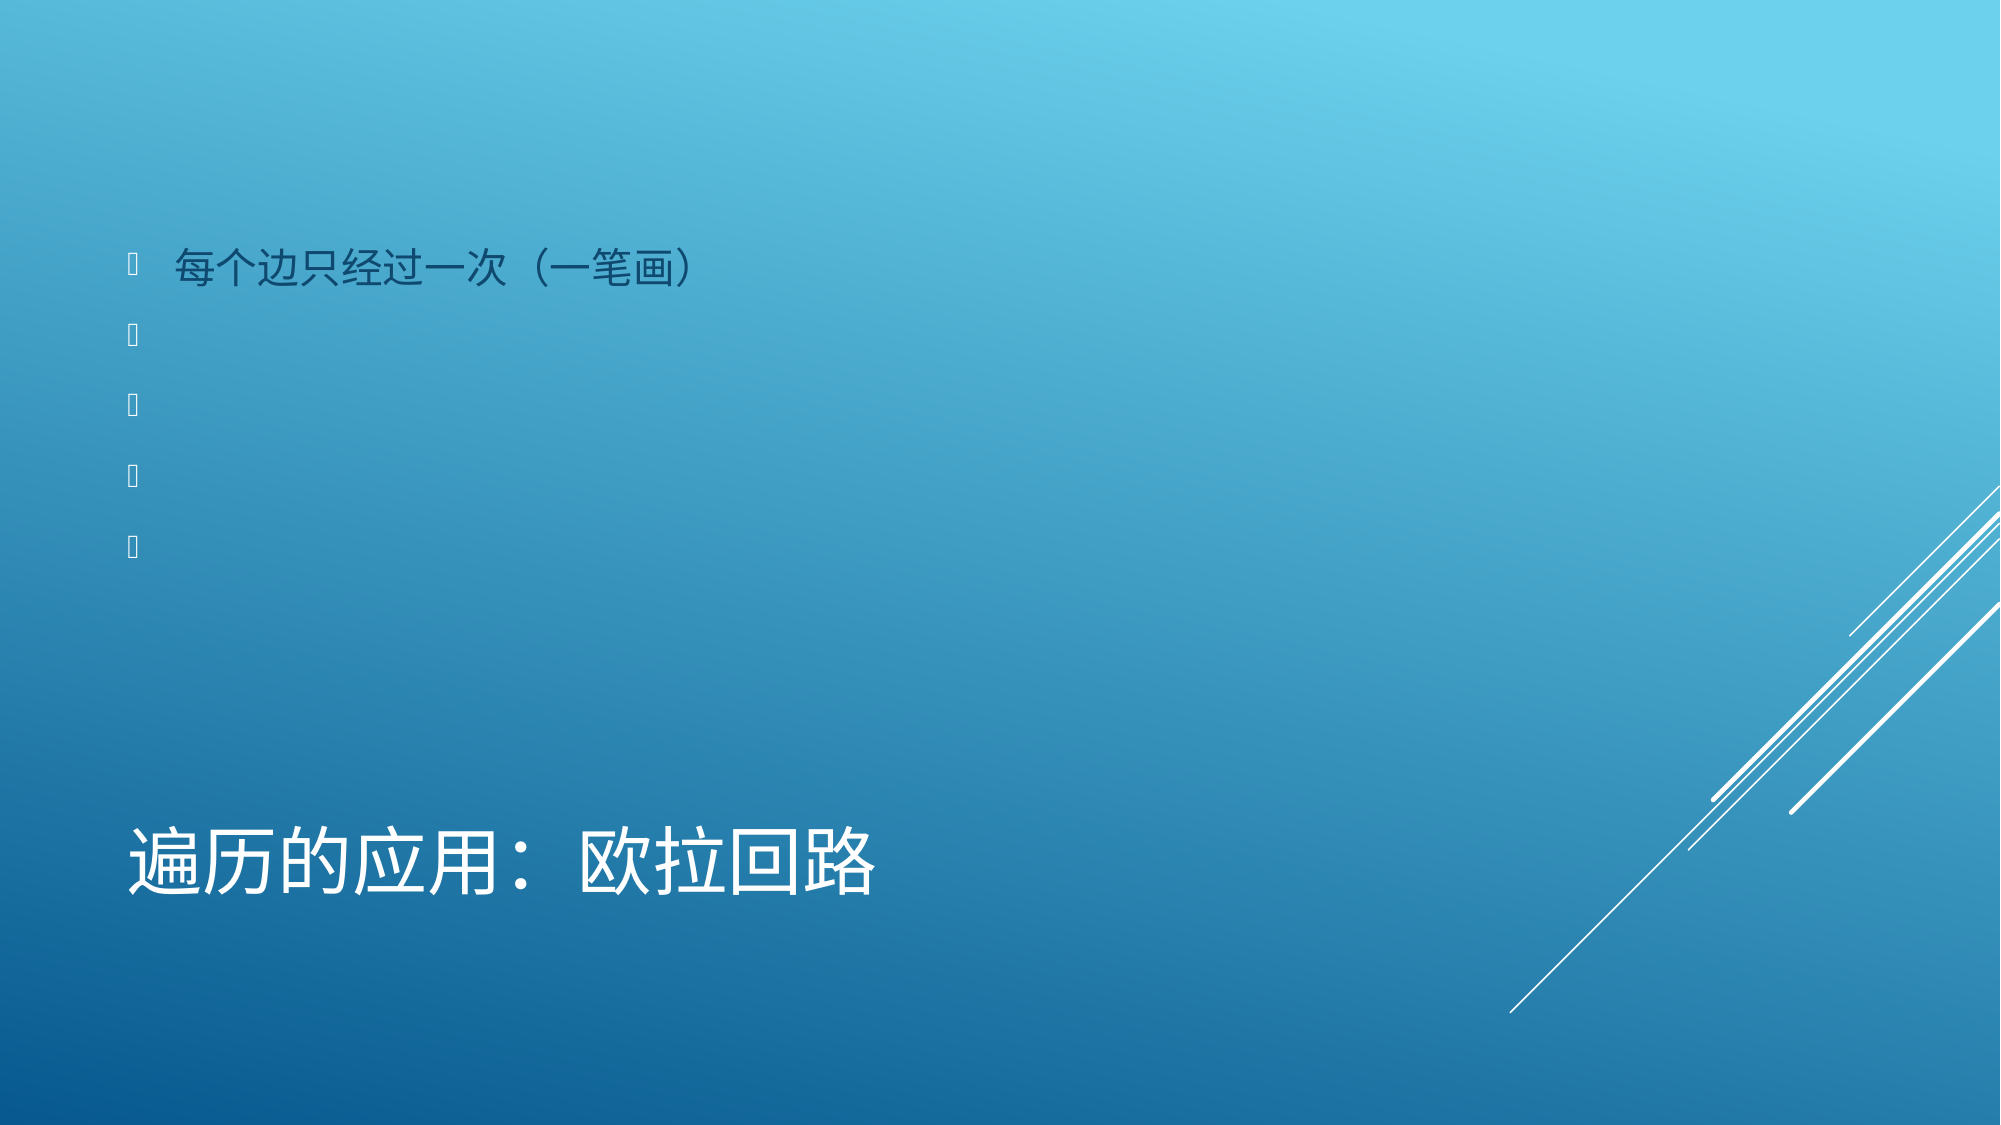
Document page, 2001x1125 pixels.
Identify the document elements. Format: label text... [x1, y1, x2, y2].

title 遍历的应用：欧拉回路 [112, 736, 1513, 984]
list 每个边只经过一次（一笔画） [112, 112, 1513, 706]
